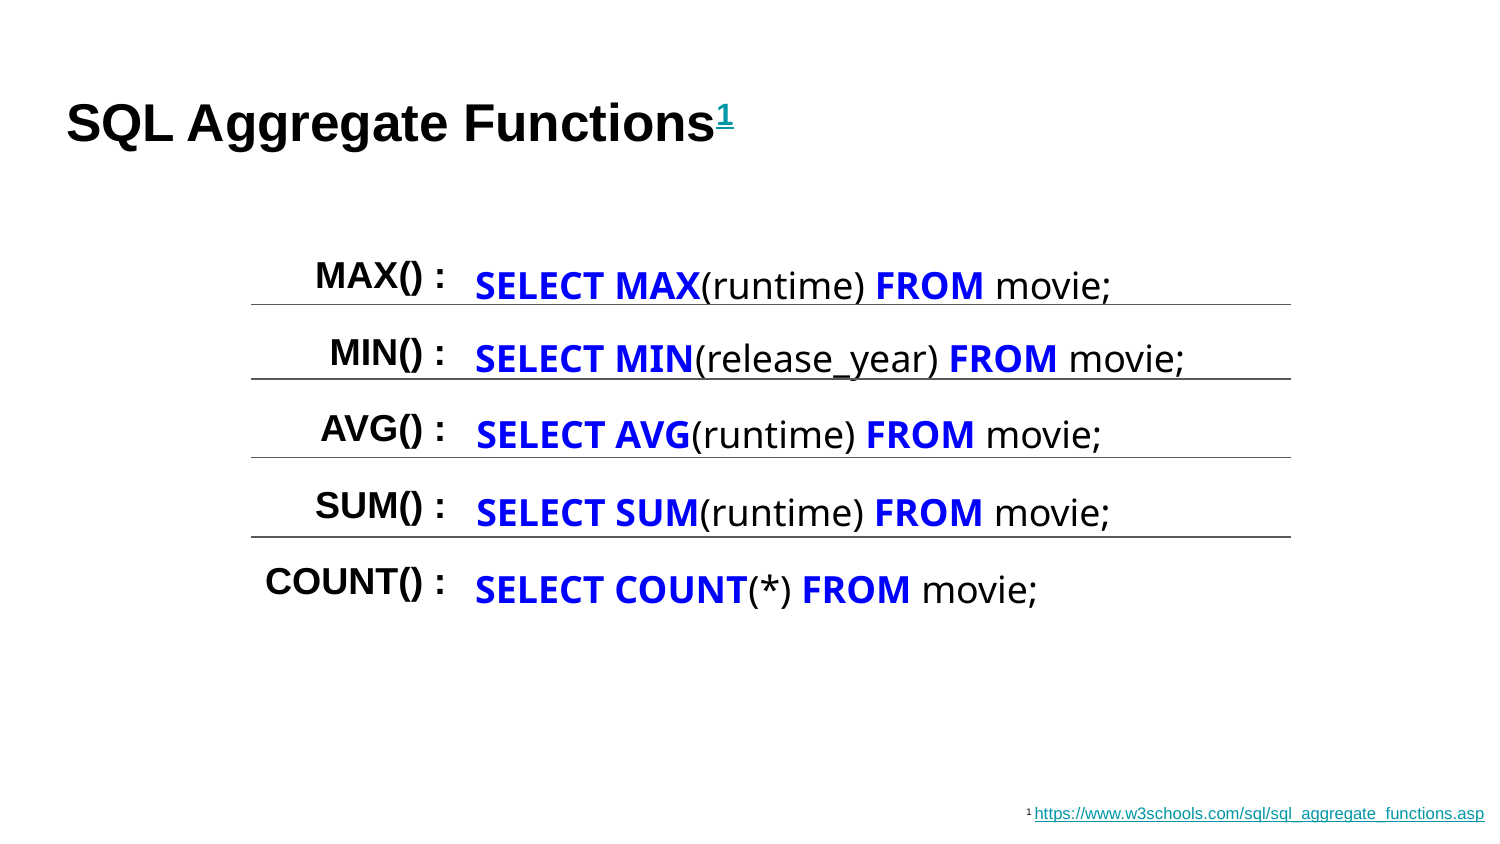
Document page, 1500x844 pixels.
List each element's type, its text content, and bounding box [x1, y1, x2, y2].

text_box SELECT MAX(runtime) FROM movie; [460, 231, 1312, 304]
text_box SELECT SUM(runtime) FROM movie; [461, 458, 1313, 550]
text_box SELECT MIN(release_year) FROM movie; [460, 304, 1312, 396]
text_box 1 https://www.w3schools.com/sql/sql_aggregate_functions.asp [397, 793, 1500, 834]
title SQL Aggregate Functions1 [51, 72, 1449, 167]
text_box SELECT COUNT(*) FROM movie; [460, 535, 1312, 627]
text_box SELECT AVG(runtime) FROM movie; [461, 380, 1313, 458]
list MAX() : MIN() : AVG() : SUM() : COUNT() : [187, 228, 462, 734]
